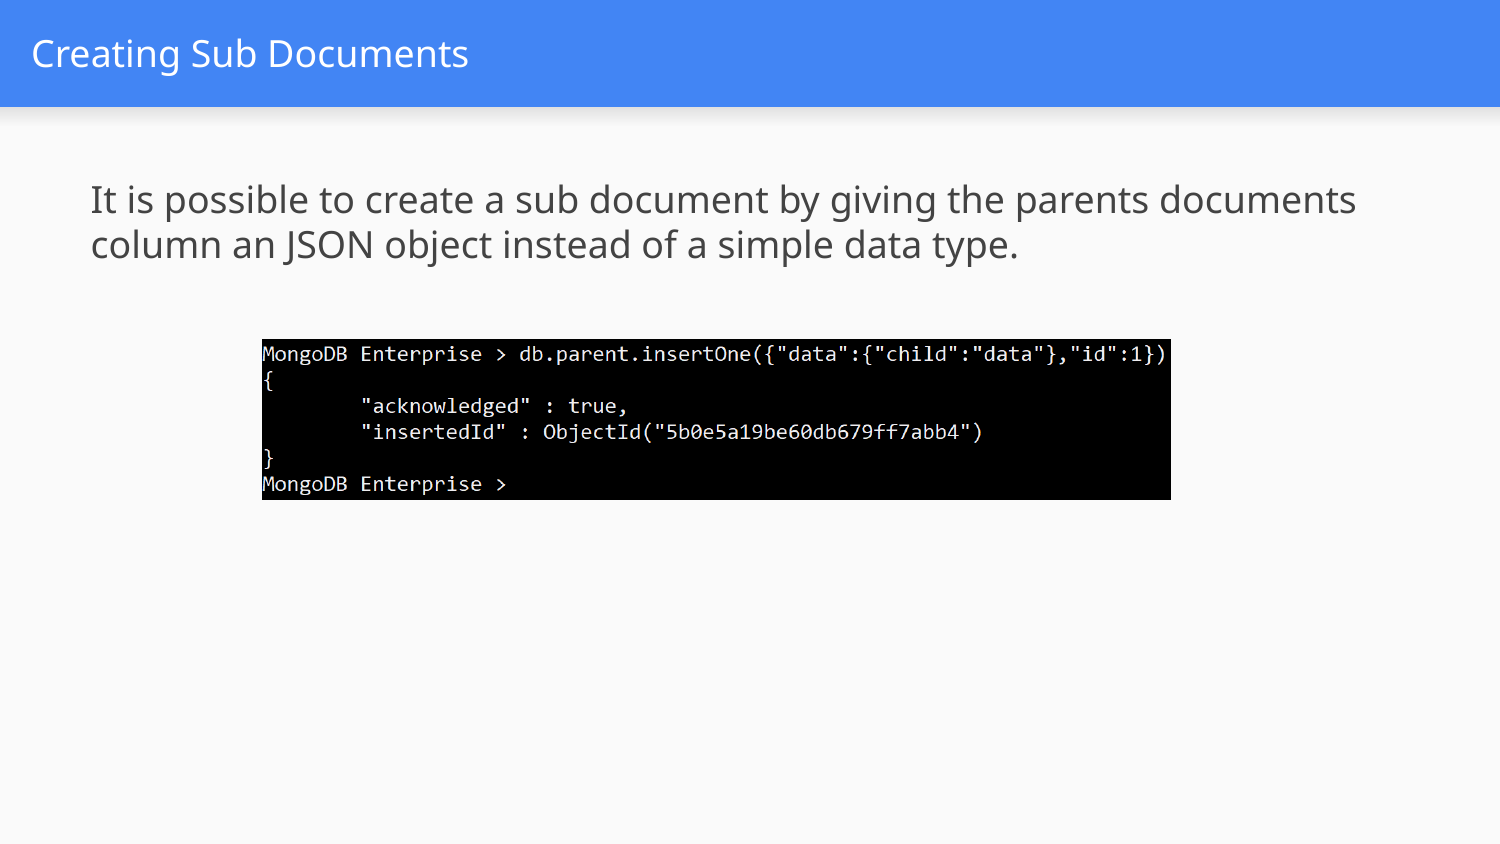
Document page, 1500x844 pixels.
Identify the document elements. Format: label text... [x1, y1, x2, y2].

title Creating Sub Documents [16, 2, 1464, 102]
picture [262, 338, 1172, 500]
list It is possible to create a sub document by giving the parents documents column an JSON object instead of a simple data type. [75, 161, 1425, 771]
